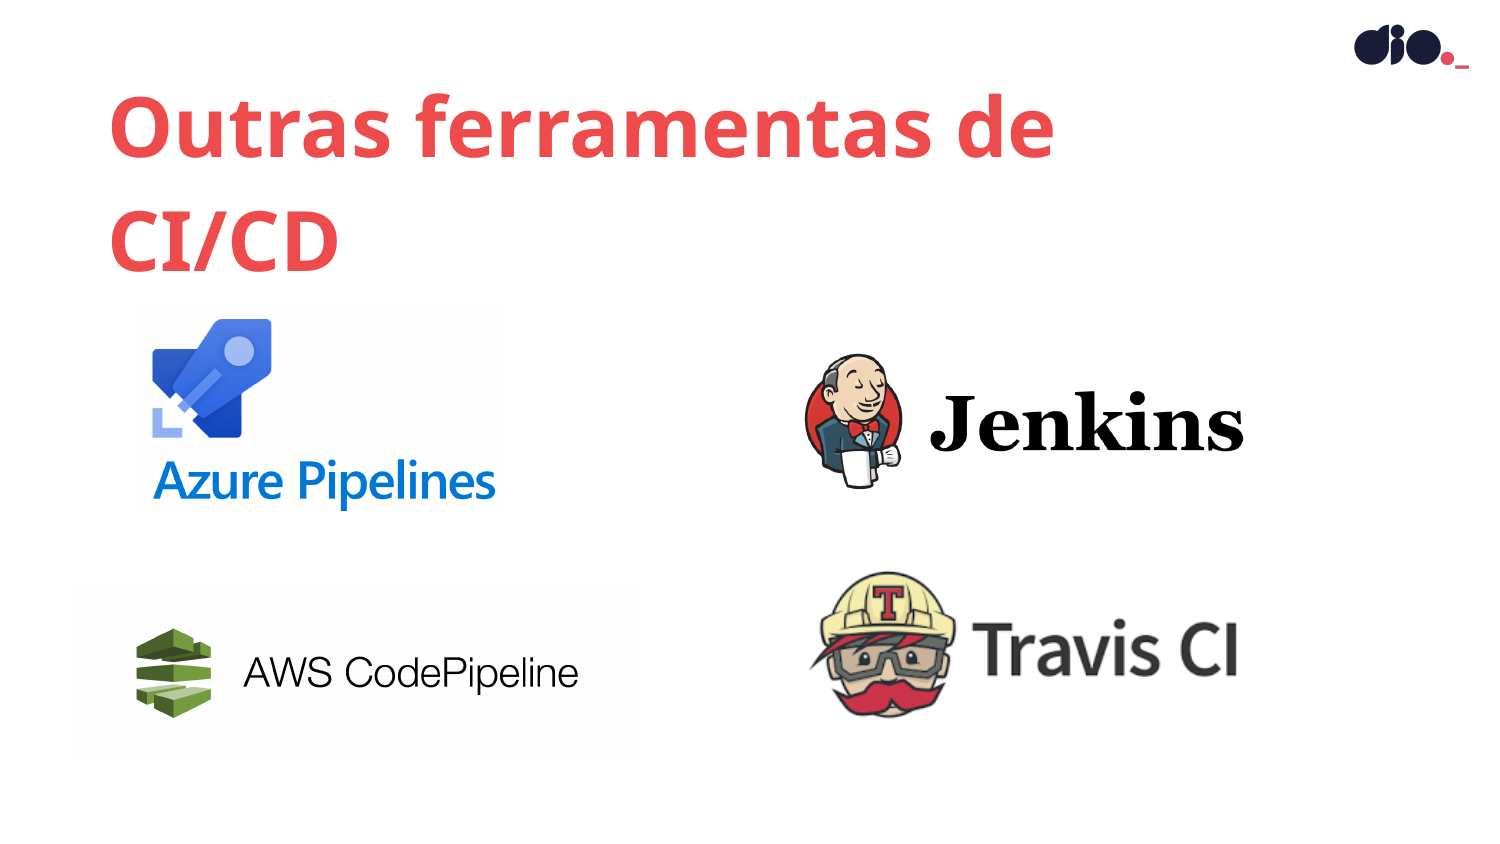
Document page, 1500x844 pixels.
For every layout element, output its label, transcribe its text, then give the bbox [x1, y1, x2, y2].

text_box Outras ferramentas de CI/CD [92, 104, 1309, 243]
picture [799, 309, 1256, 761]
picture [1339, 15, 1479, 78]
picture [135, 302, 505, 515]
picture [72, 585, 641, 761]
